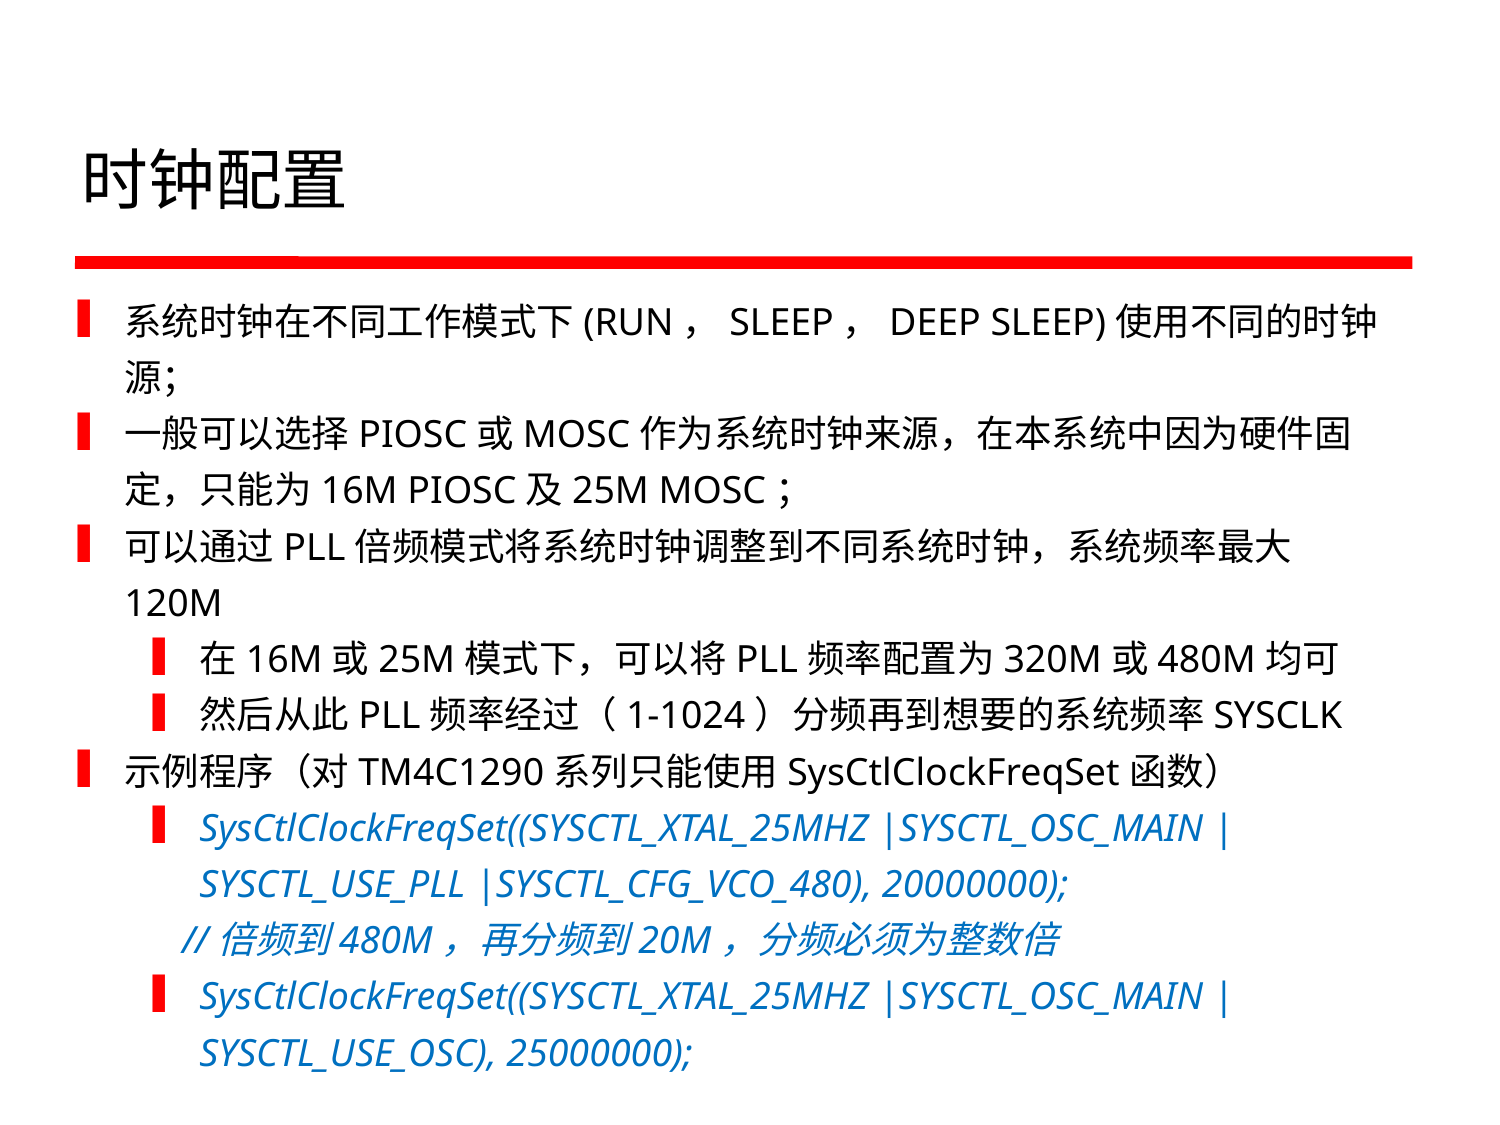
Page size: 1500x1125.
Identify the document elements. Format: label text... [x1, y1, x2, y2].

title 时钟配置 [66, 37, 1413, 226]
text_box 系统时钟在不同工作模式下(RUN，SLEEP，DEEP SLEEP)使用不同的时钟源； 一般可以选择PIOSC或MOSC作为系统时钟来源，在本系统中因为硬件固定，只能为16M PIOSC及25M MOSC； 可以通过PLL倍频模式将系统时钟调整到不同系统时钟，系统频率最大120M 在16M或25M模式下，可以将PLL频率配置为320M或480M均可 然后从此PLL频率经过（1-1024）分频再到想要的系统频率SYSCLK 示例程序（对TM4C1290系列只能使用SysCtlClockFreqSet函数） SysCtlClockFreqSet((SYSCTL_XTAL_25MHZ |SYSCTL_OSC_MAIN |SYSCTL_USE_PLL |SYSCTL_CFG_VCO_480), 20000000); //倍频到480M，再分频到20M，分频必须为整数倍 SysCtlClockFreqSet((SYSCTL_XTAL_25MHZ |SYSCTL_OSC_MAIN |SYSCTL_USE_OSC), 25000000); [53, 278, 1412, 1052]
